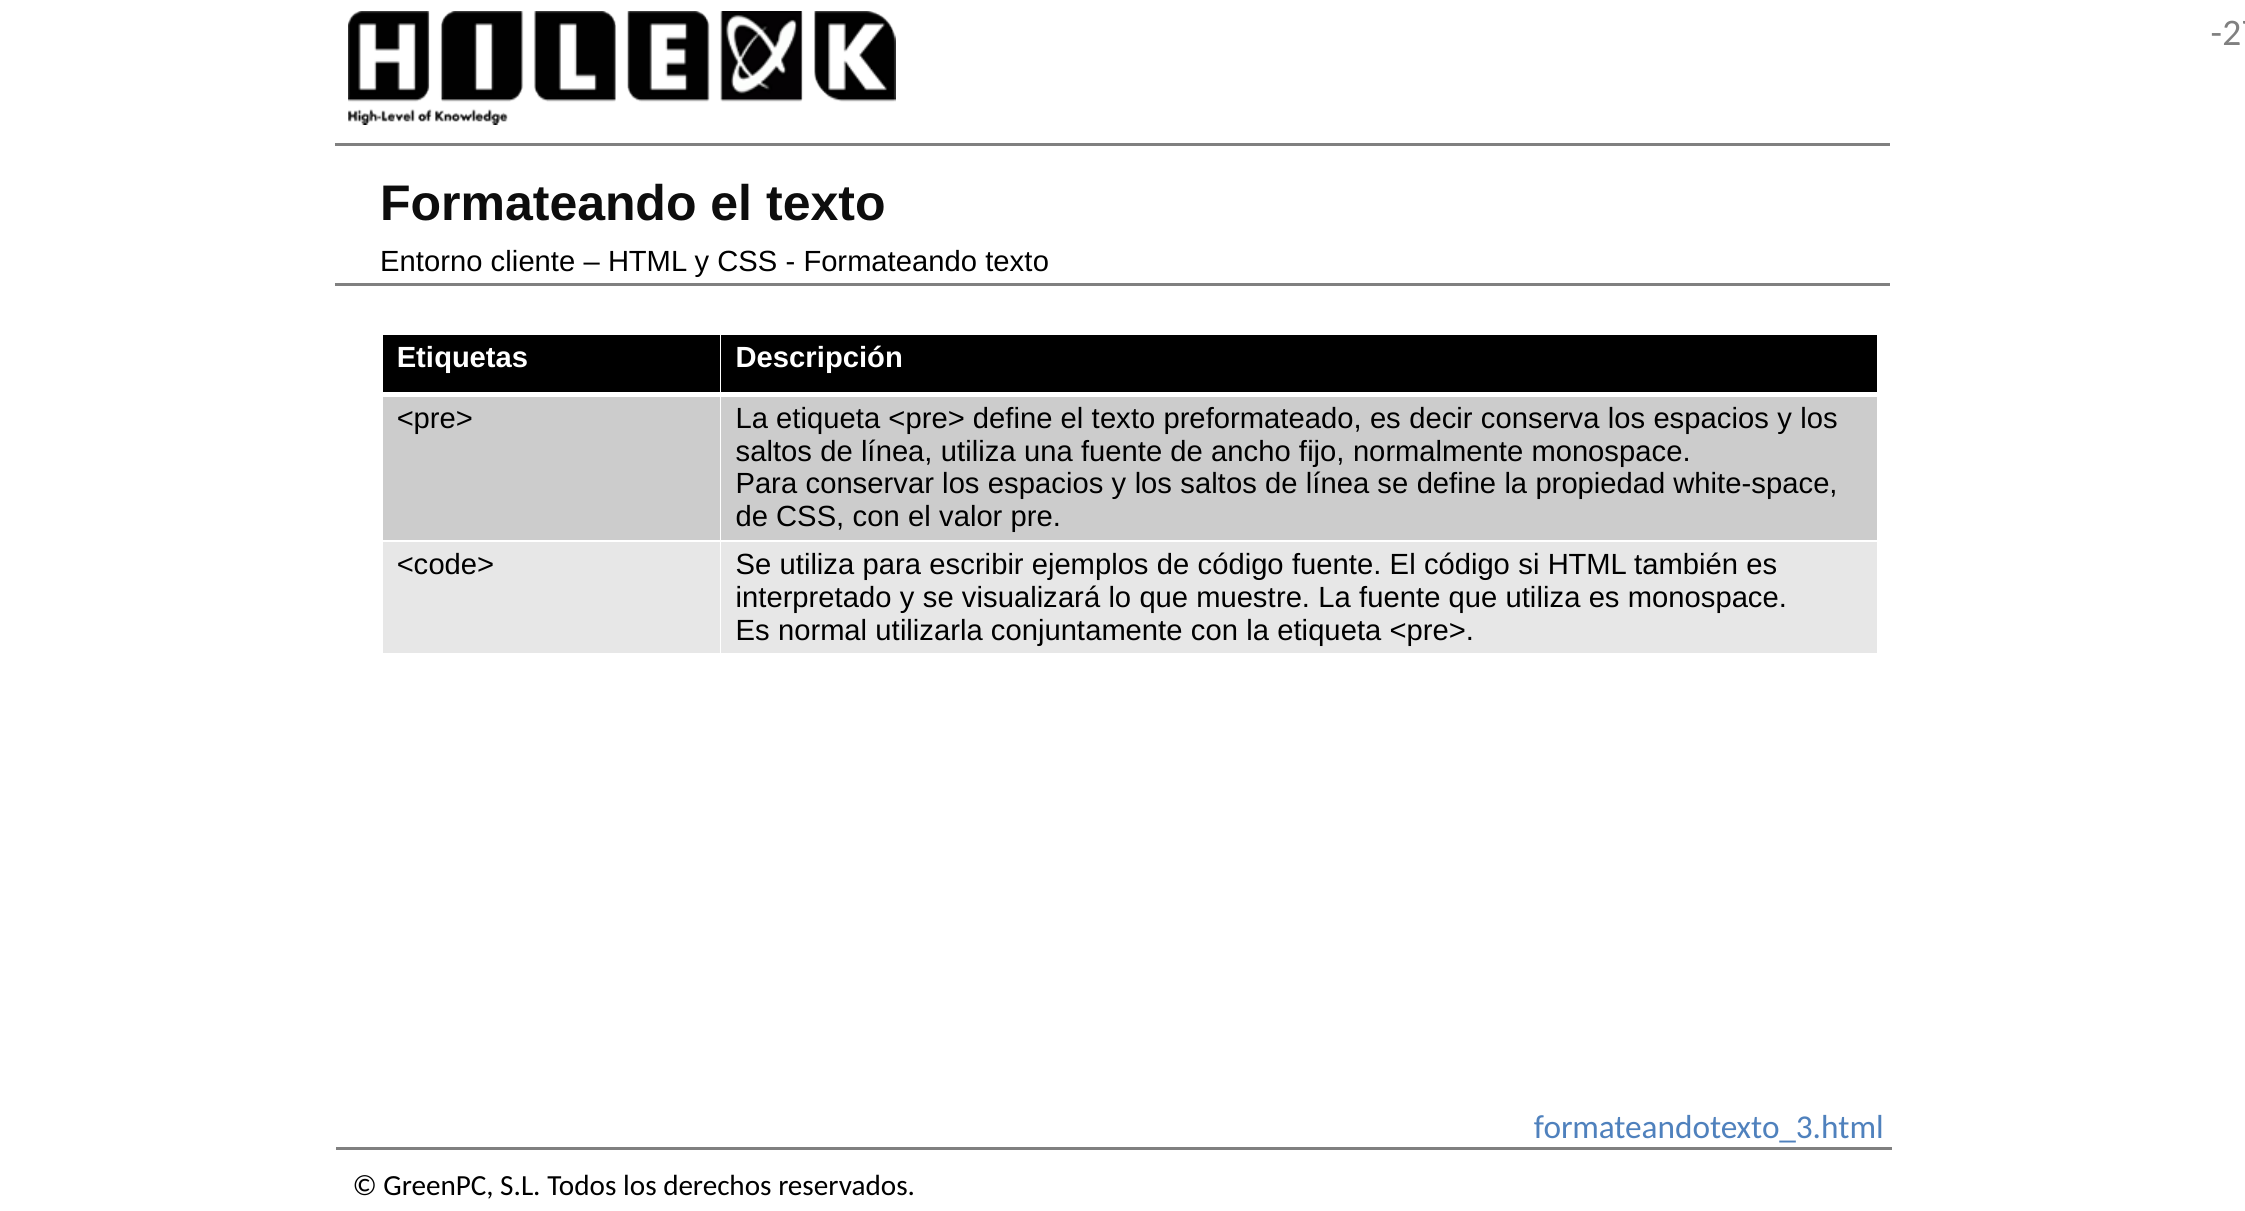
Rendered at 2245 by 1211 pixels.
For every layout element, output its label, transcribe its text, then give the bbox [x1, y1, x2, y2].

table_header Etiquetas [383, 335, 720, 392]
title Formateando el texto [360, 159, 1879, 241]
text_box formateandotexto_3.html [1519, 1097, 1900, 1153]
list Entorno cliente – HTML y CSS - Formateando texto [360, 231, 1808, 288]
table_cell La etiqueta <pre> define el texto preformateado, es decir conserva los espacios y los saltos de línea, utiliza una fuente de ancho fijo, normalmente monospace. Para conservar los espacios y los saltos de línea se define la propiedad white-space, de CSS, con el valor pre. [721, 397, 1877, 540]
table_cell <pre> [383, 397, 720, 540]
table_cell Se utiliza para escribir ejemplos de código fuente. El código si HTML también es interpretado y se visualizará lo que muestre. La fuente que utiliza es monospace. Es normal utilizarla conjuntamente con la etiqueta <pre>. [721, 542, 1877, 653]
table_header Descripción [721, 335, 1877, 392]
table_cell <code> [383, 542, 720, 653]
picture [348, 11, 896, 125]
